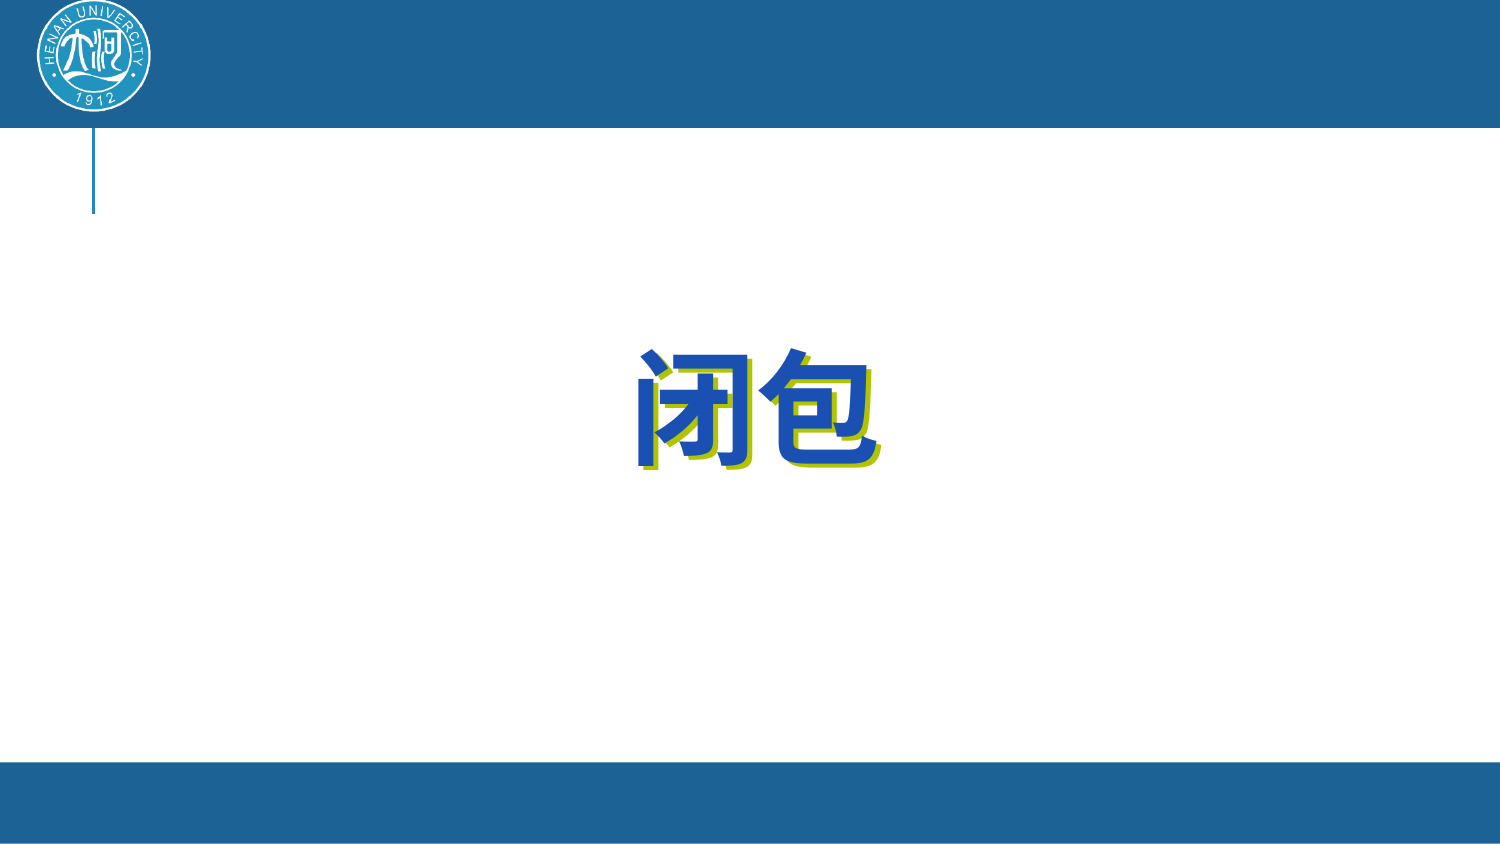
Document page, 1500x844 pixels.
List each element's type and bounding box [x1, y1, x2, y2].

text_box [613, 322, 903, 494]
